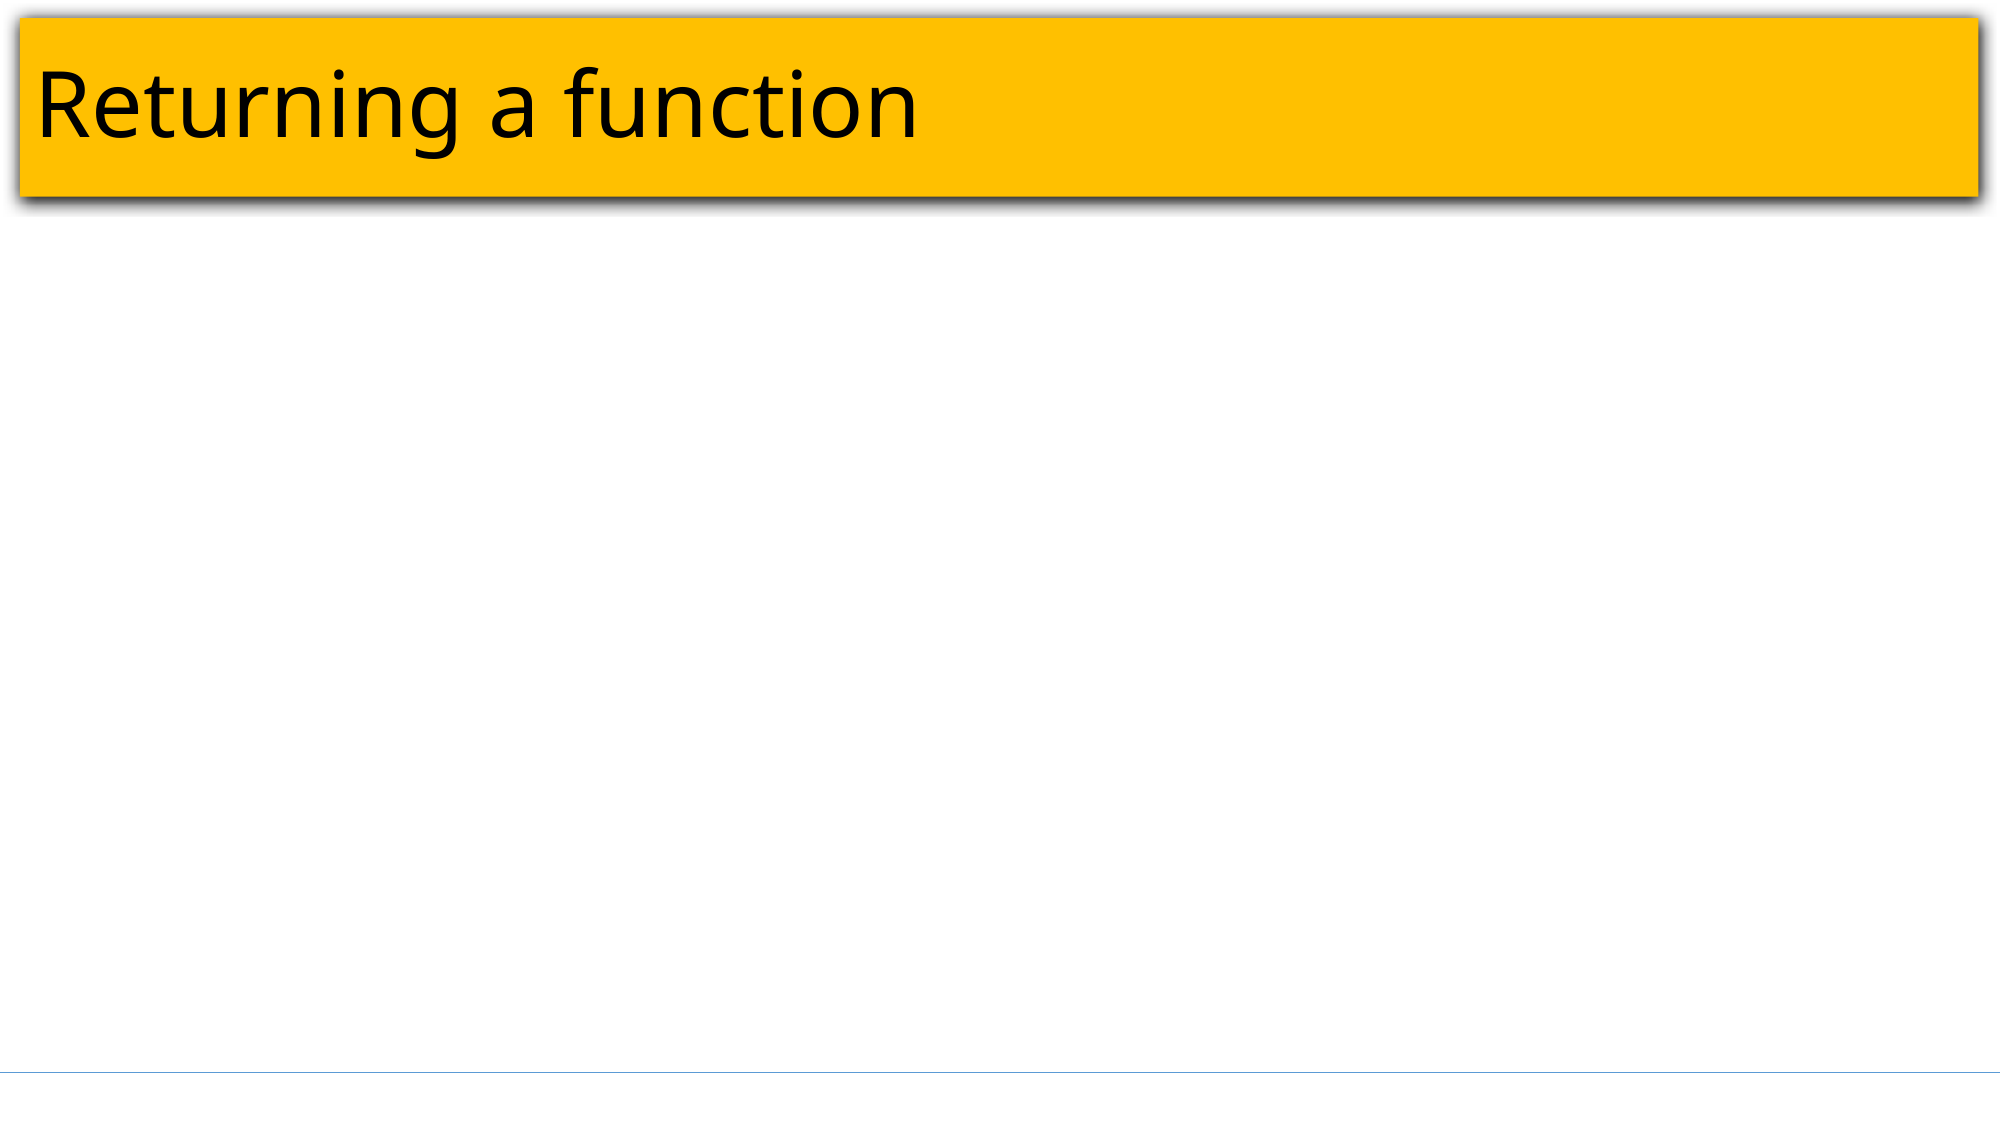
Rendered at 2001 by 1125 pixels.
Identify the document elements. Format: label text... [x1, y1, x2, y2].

title Returning a function [19, 18, 1979, 197]
